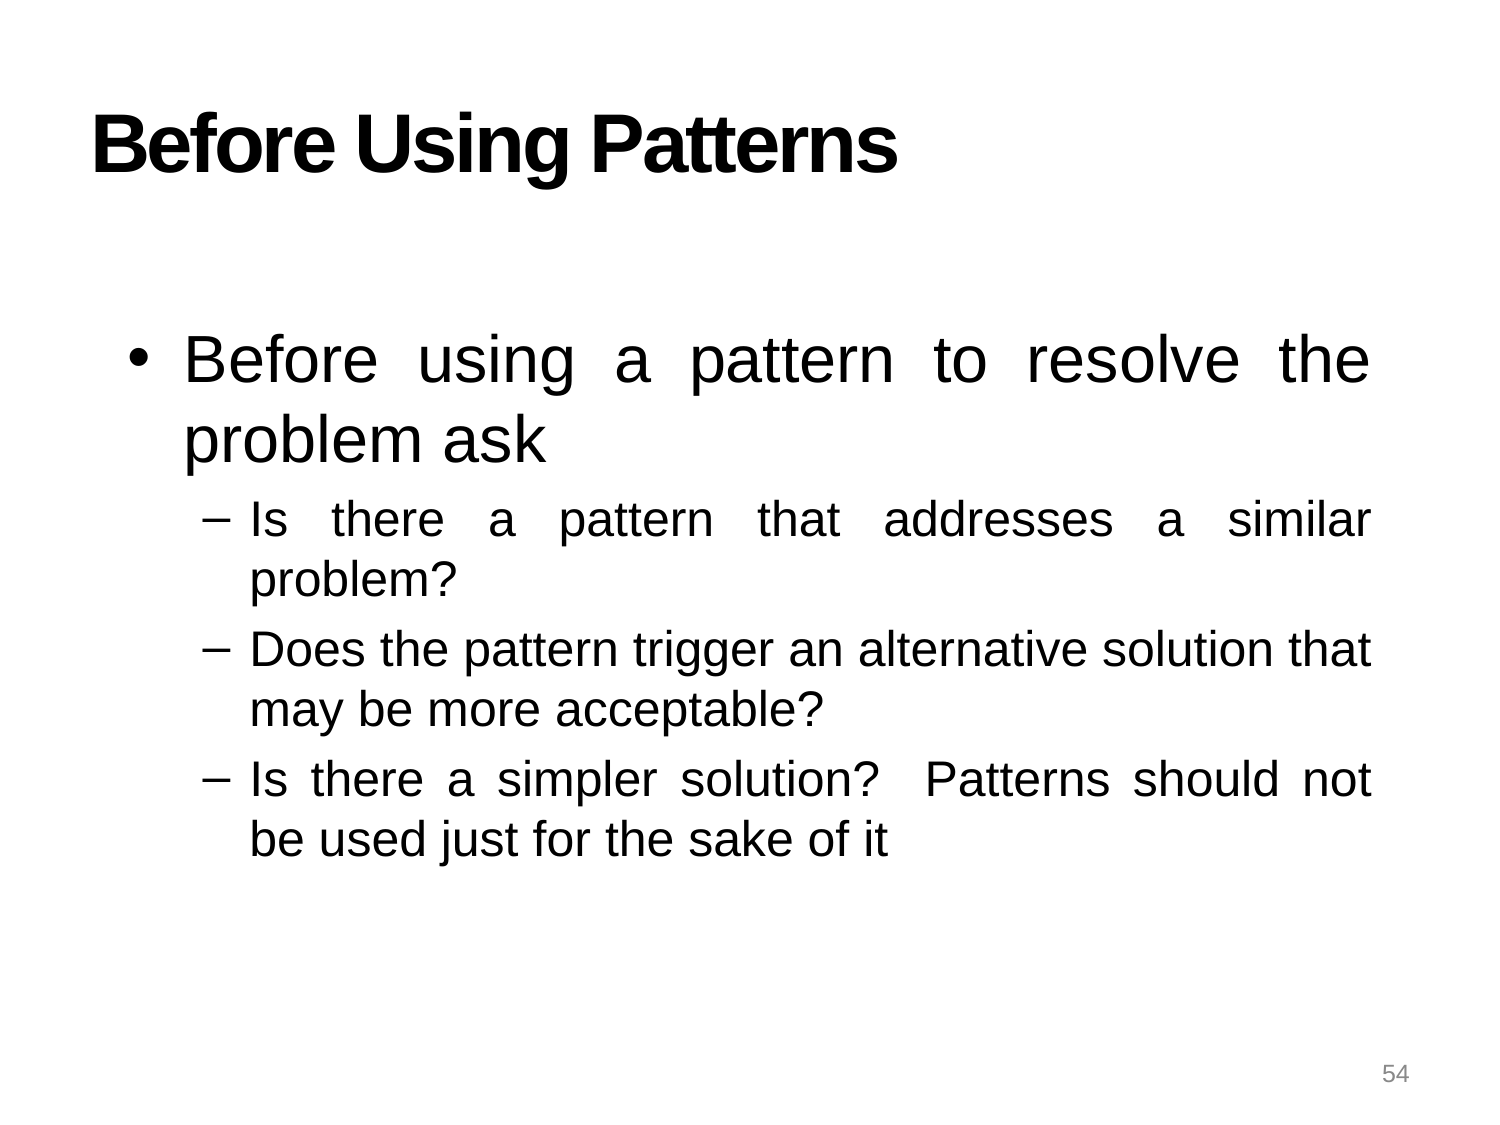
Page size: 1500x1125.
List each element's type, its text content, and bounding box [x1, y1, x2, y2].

slide_number 54 [1074, 1042, 1425, 1103]
list Before using a pattern to resolve the problem ask Is there a pattern that addresses a similar problem? Does the pattern trigger an alternative solution that may be more acceptable? Is there a simpler solution? Patterns should not be used just for the sake of it [112, 308, 1388, 984]
title Before Using Patterns [75, 45, 1425, 233]
